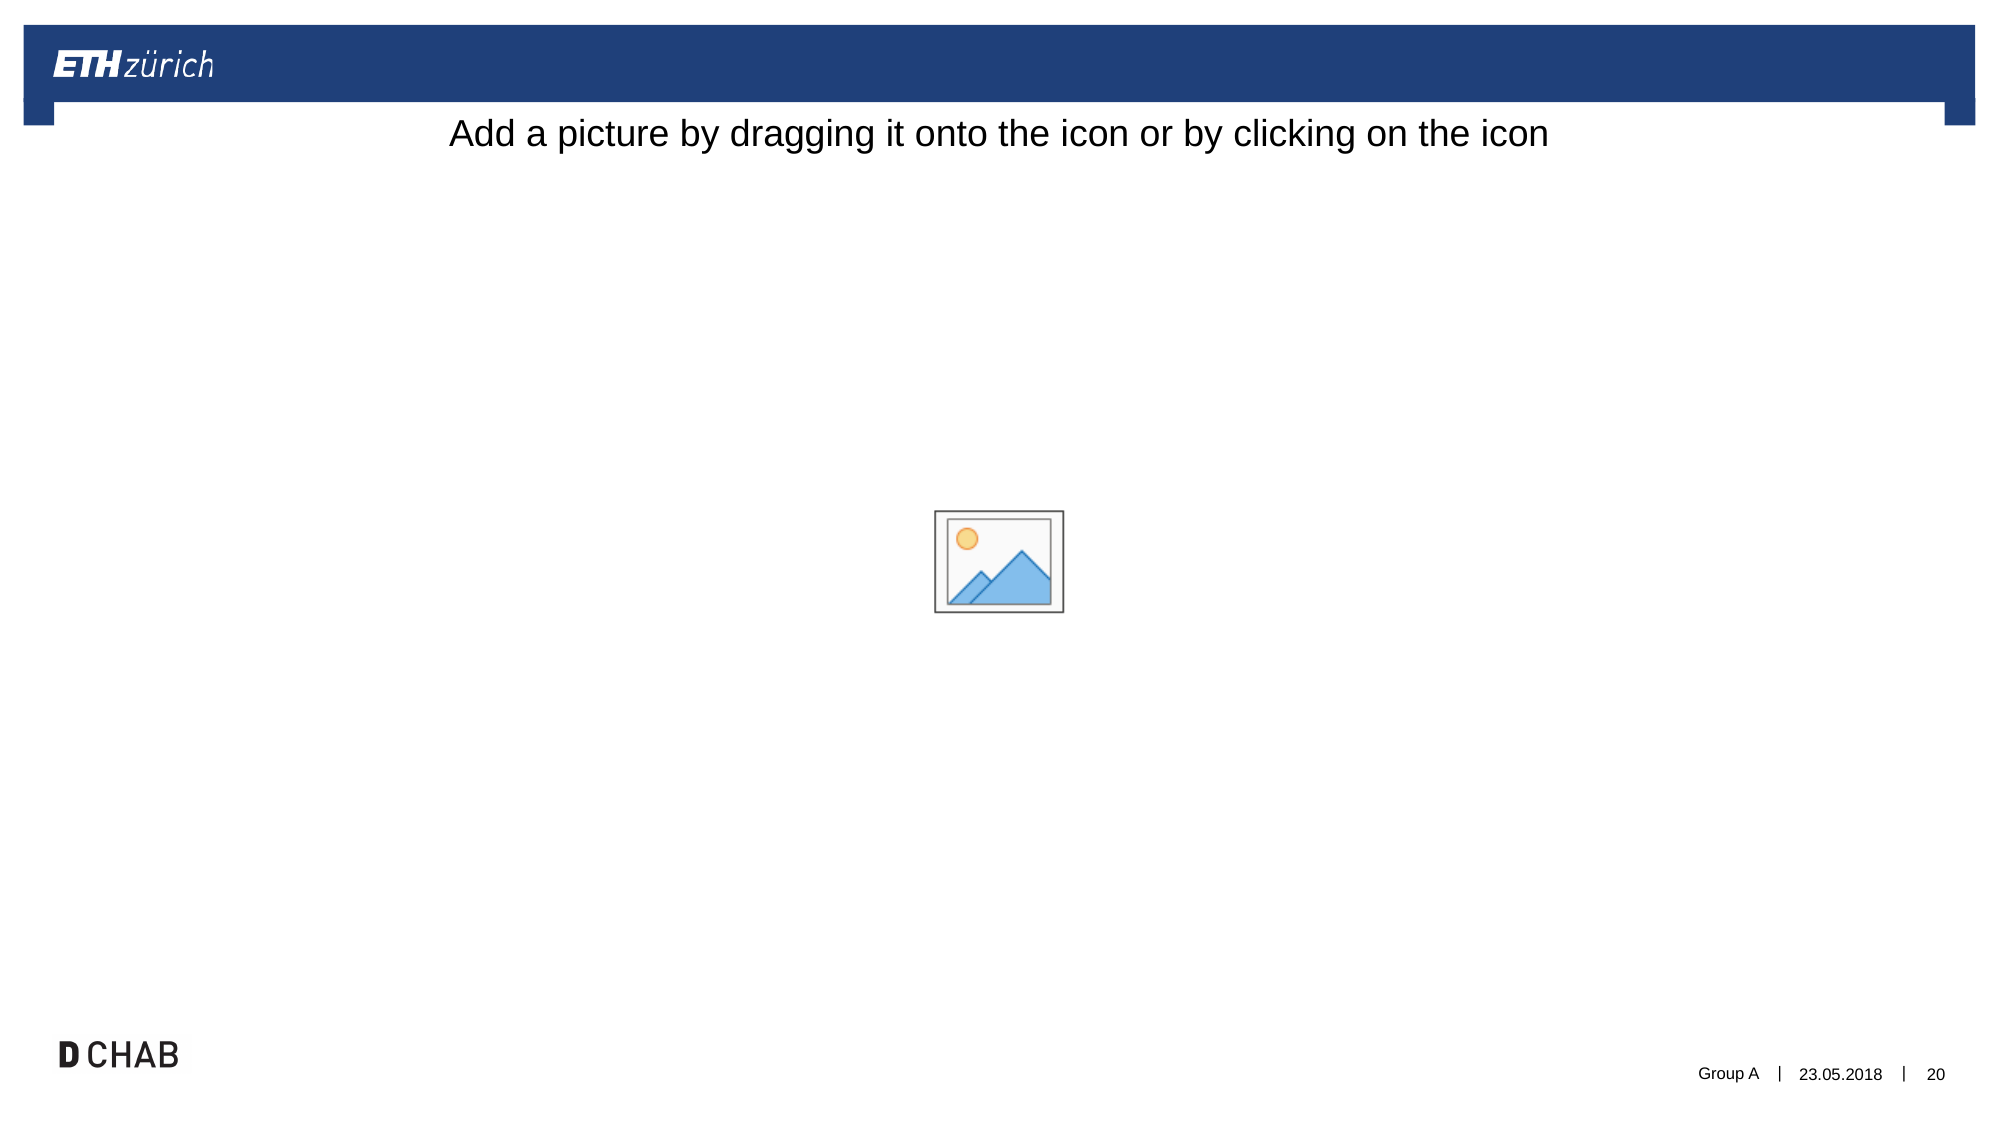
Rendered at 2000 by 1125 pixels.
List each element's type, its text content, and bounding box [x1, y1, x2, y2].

footer Group A [999, 1034, 1760, 1111]
picture [52, 1034, 192, 1074]
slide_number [1790, 1034, 1892, 1112]
slide_number 20 [1906, 1034, 1966, 1112]
picture [52, 101, 1947, 1022]
